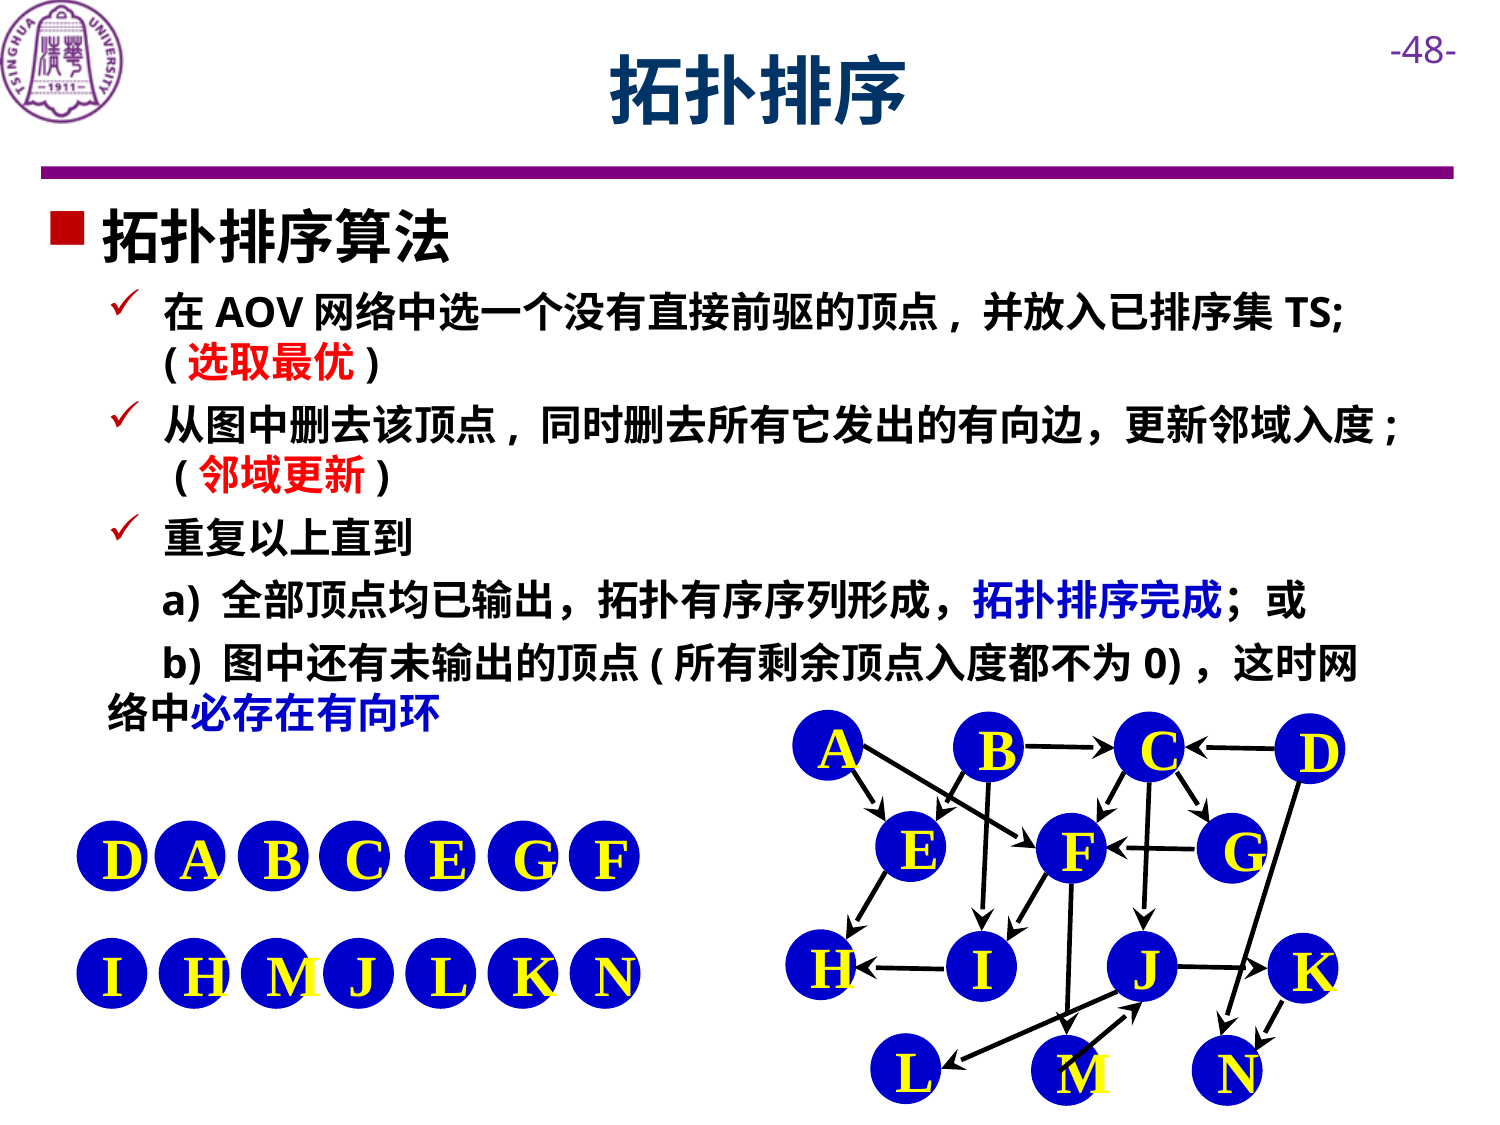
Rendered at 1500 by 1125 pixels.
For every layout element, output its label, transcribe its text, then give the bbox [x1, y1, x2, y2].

text_box H [158, 937, 230, 1009]
text_box J [323, 937, 394, 1009]
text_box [1006, 951, 1108, 1036]
text_box M [240, 937, 312, 1009]
text_box H [785, 929, 848, 1001]
text_box L [870, 1033, 937, 1105]
text_box D [76, 820, 148, 892]
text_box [792, 709, 938, 849]
text_box N [569, 937, 641, 1009]
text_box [853, 930, 935, 1003]
text_box A [154, 820, 226, 892]
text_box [1211, 713, 1346, 1037]
text_box C [319, 820, 390, 892]
text_box I [76, 937, 148, 1009]
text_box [1113, 930, 1268, 1081]
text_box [935, 711, 1116, 944]
text_box E [404, 820, 476, 892]
text_box F [568, 820, 640, 892]
text_box N [1197, 1089, 1258, 1106]
text_box 在AOV网络中选一个没有直接前驱的顶点, 并放入已排序集TS; (选取最优) 从图中删去该顶点, 同时删去所有它发出的有向边，更新邻域入度; (邻域更新) 重复以上直到 a) 全部顶点均已输出，拓扑有序序列形成，拓扑排序完成；或 b) 图中还有未输出的顶点(所有剩余顶点入度都不为0)，这时网络中必存在有向环 [17, 278, 1412, 744]
text_box 拓扑排序算法 [30, 193, 1484, 278]
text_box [940, 951, 1025, 1081]
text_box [1030, 1027, 1111, 1107]
picture [0, 0, 124, 124]
text_box L [405, 937, 477, 1009]
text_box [1254, 932, 1339, 1053]
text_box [845, 810, 930, 952]
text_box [1096, 711, 1210, 932]
text_box B [237, 820, 309, 892]
title 拓扑排序 [135, 13, 1383, 165]
text_box G [487, 820, 559, 892]
text_box K [487, 937, 559, 1009]
